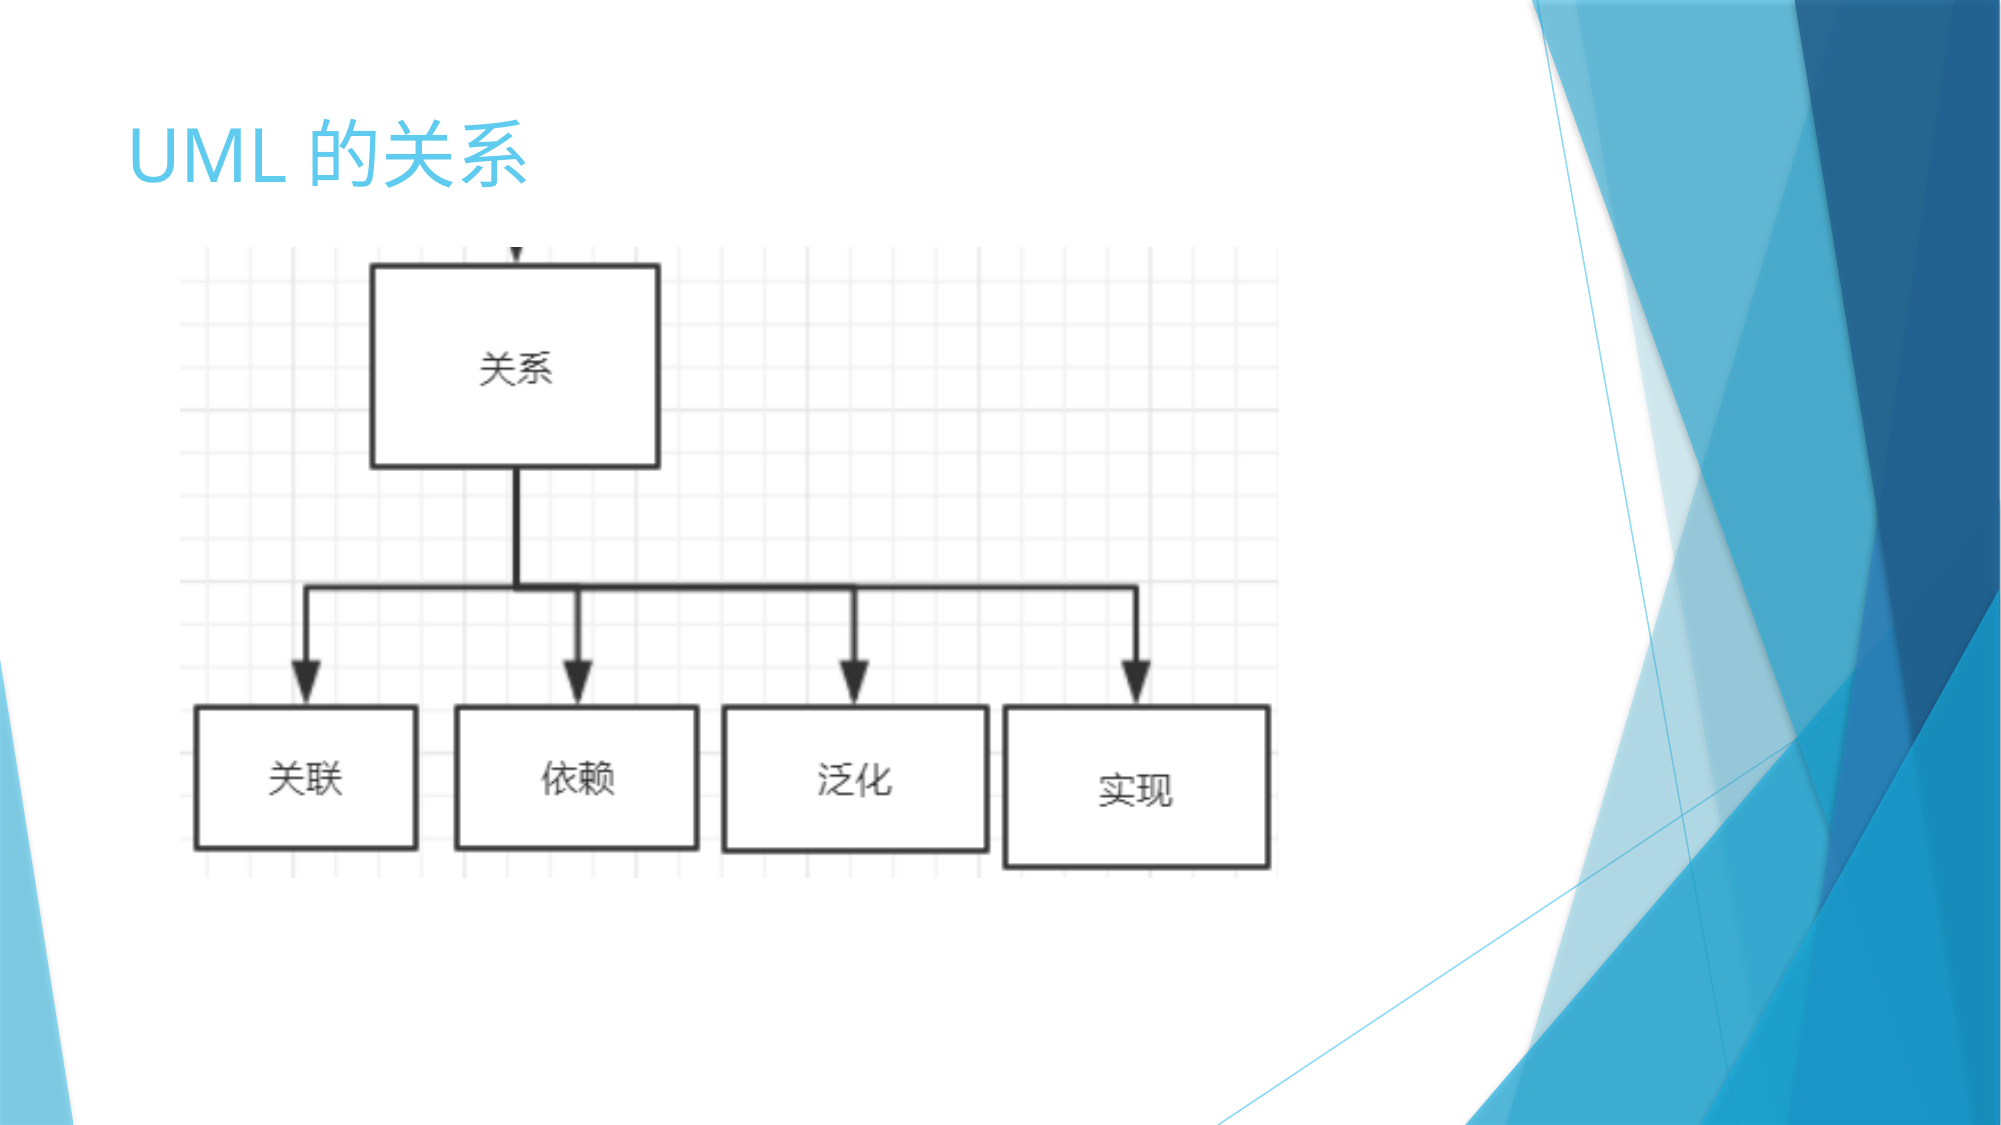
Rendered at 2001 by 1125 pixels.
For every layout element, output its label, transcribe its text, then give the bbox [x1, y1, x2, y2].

title UML的关系 [111, 99, 1522, 317]
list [179, 246, 1280, 879]
